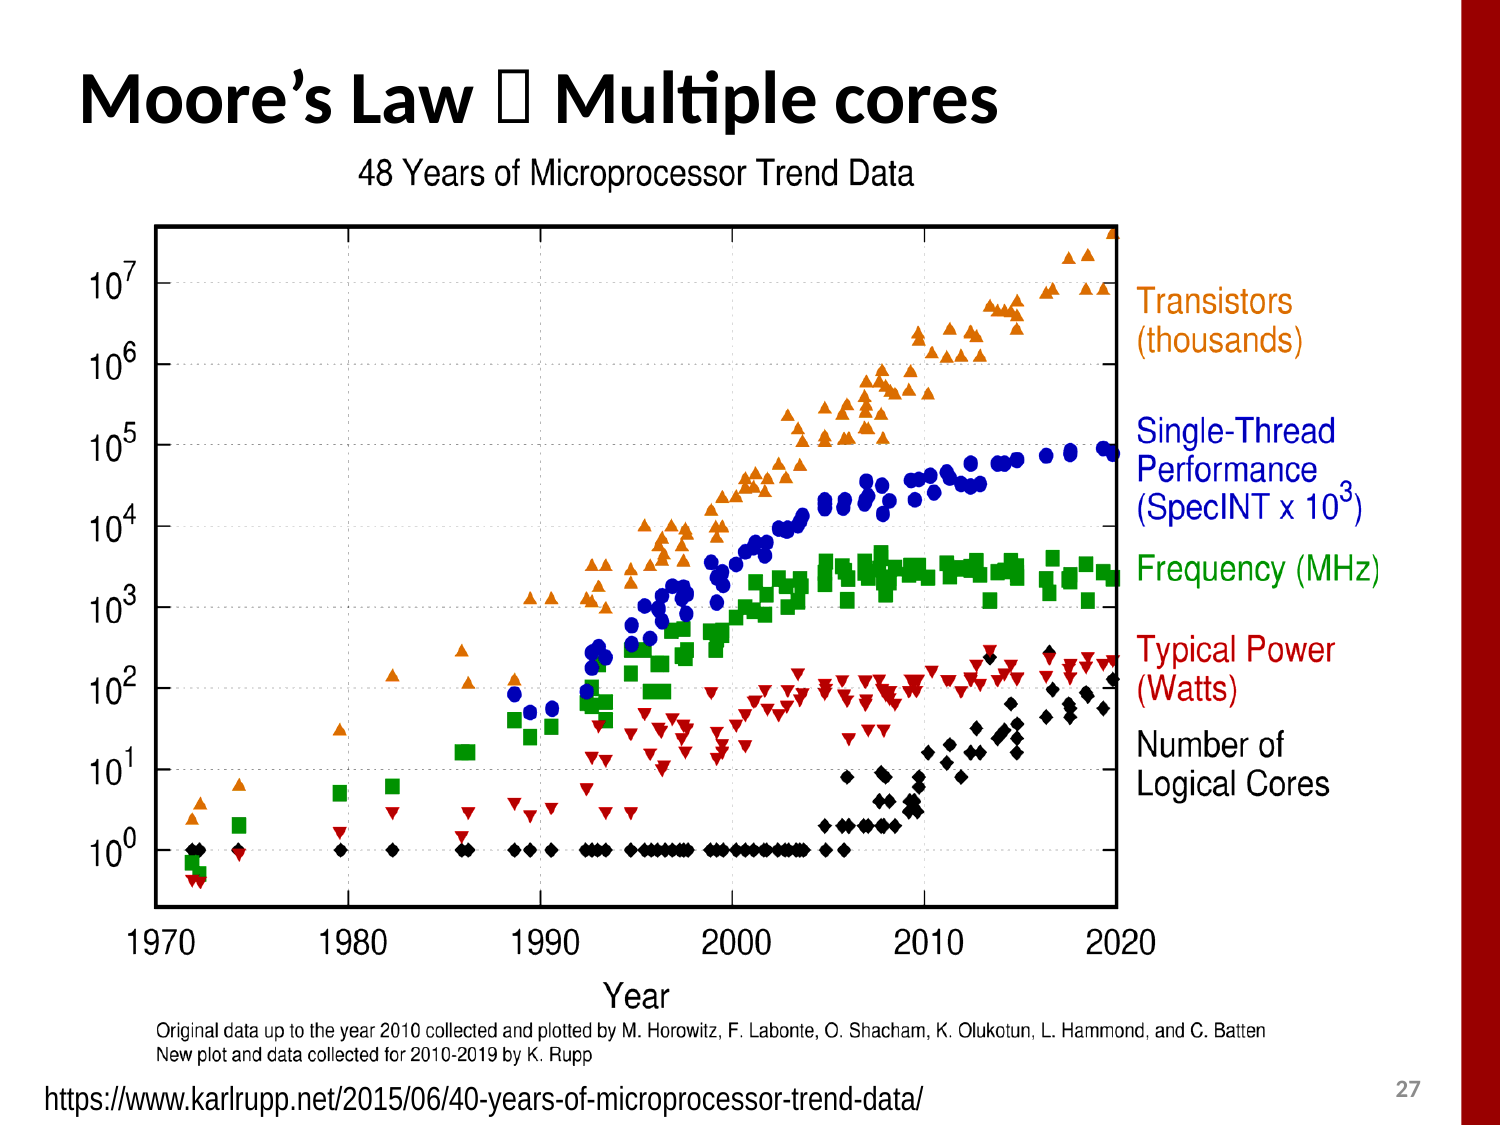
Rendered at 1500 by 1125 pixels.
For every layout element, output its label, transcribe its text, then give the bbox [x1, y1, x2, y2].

text_box https://www.karlrupp.net/2015/06/40-years-of-microprocessor-trend-data/ [29, 1069, 1273, 1125]
picture [88, 155, 1378, 1069]
title Moore’s Law  Multiple cores [63, 30, 1310, 157]
